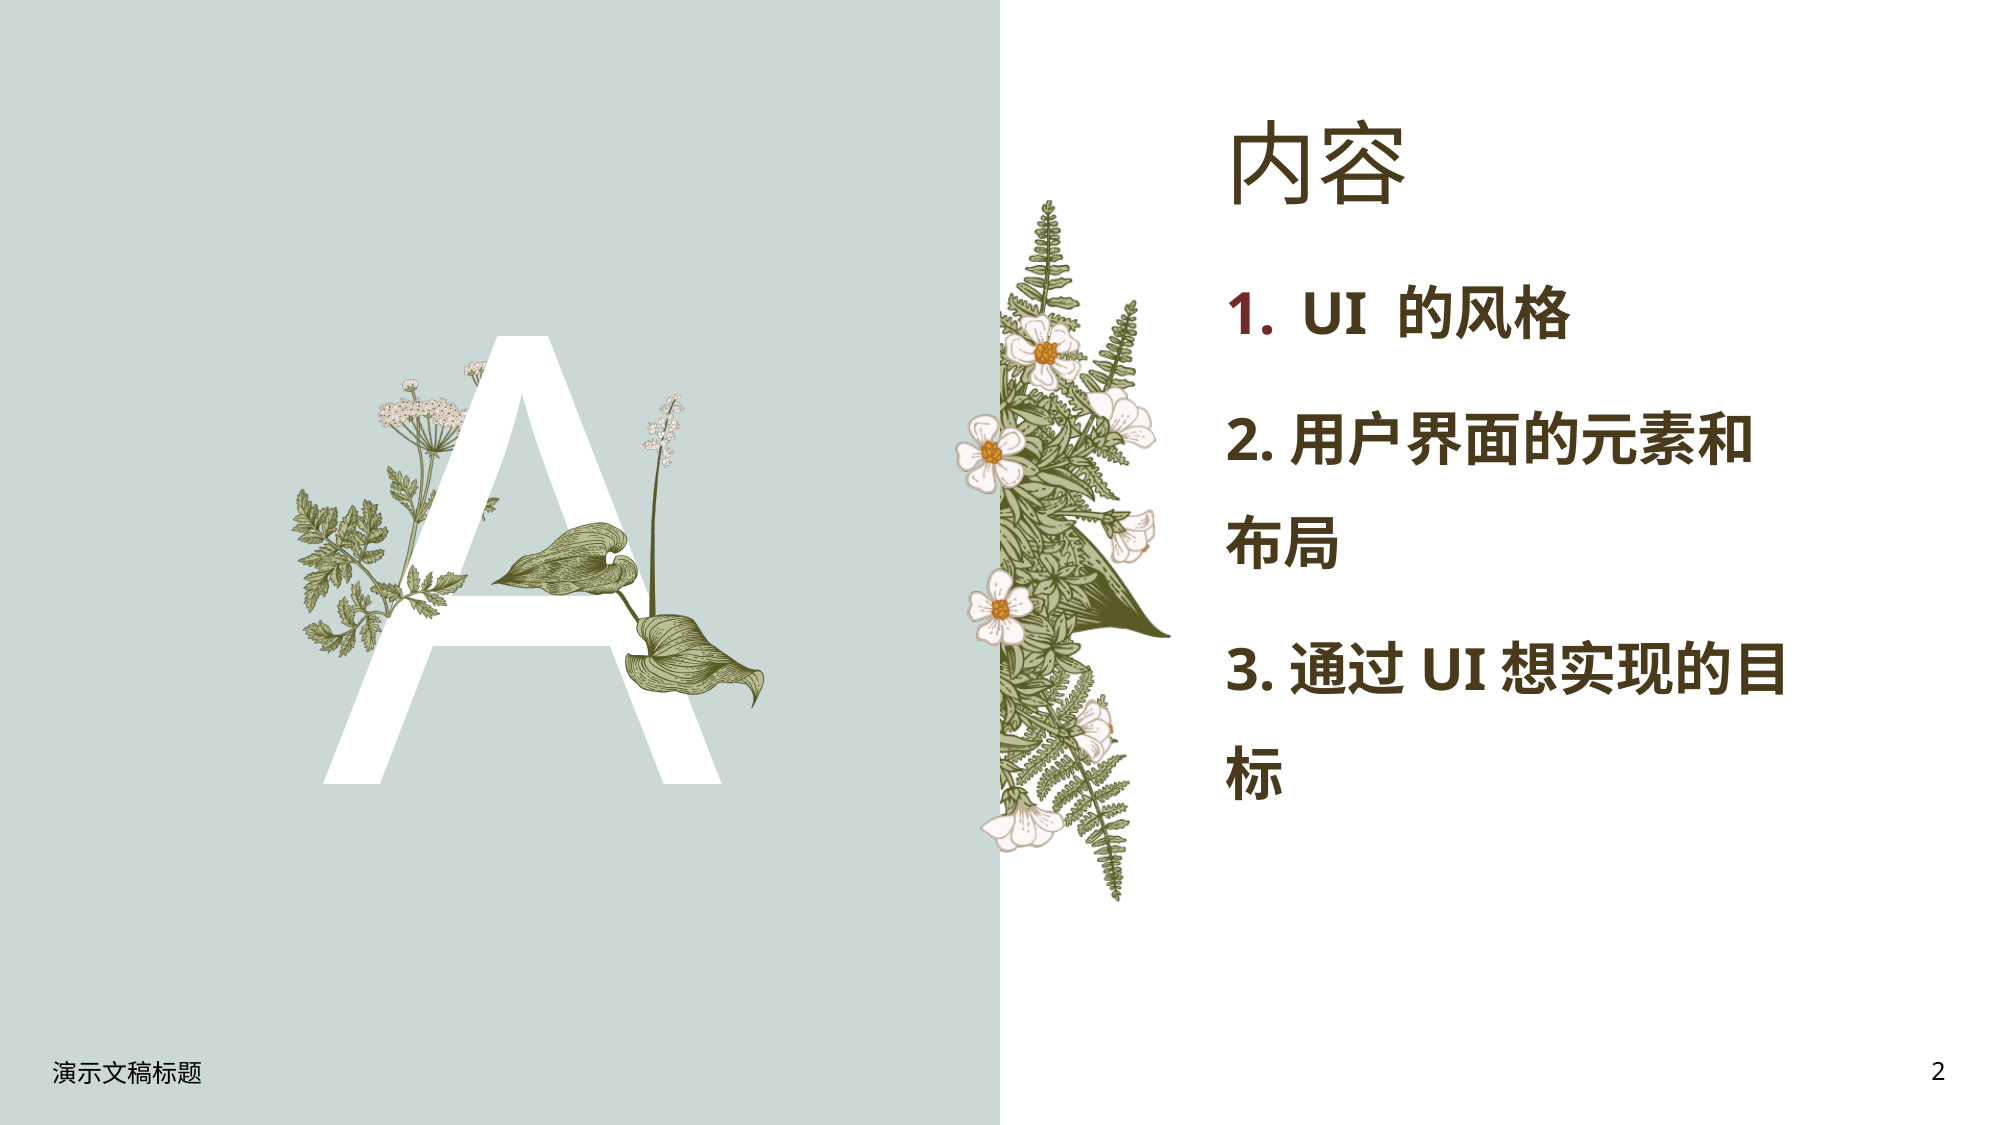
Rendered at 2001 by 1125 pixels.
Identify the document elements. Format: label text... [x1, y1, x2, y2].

picture [947, 190, 1186, 912]
list A [201, 233, 845, 930]
footer 演示文稿标题 [37, 1042, 713, 1103]
title 内容 [1210, 58, 1826, 233]
list UI 的风格 2.用户界面的元素和布局 3.通过UI想实现的目标 [1210, 233, 1826, 941]
slide_number 2 [1510, 1042, 1961, 1103]
picture [258, 384, 776, 718]
